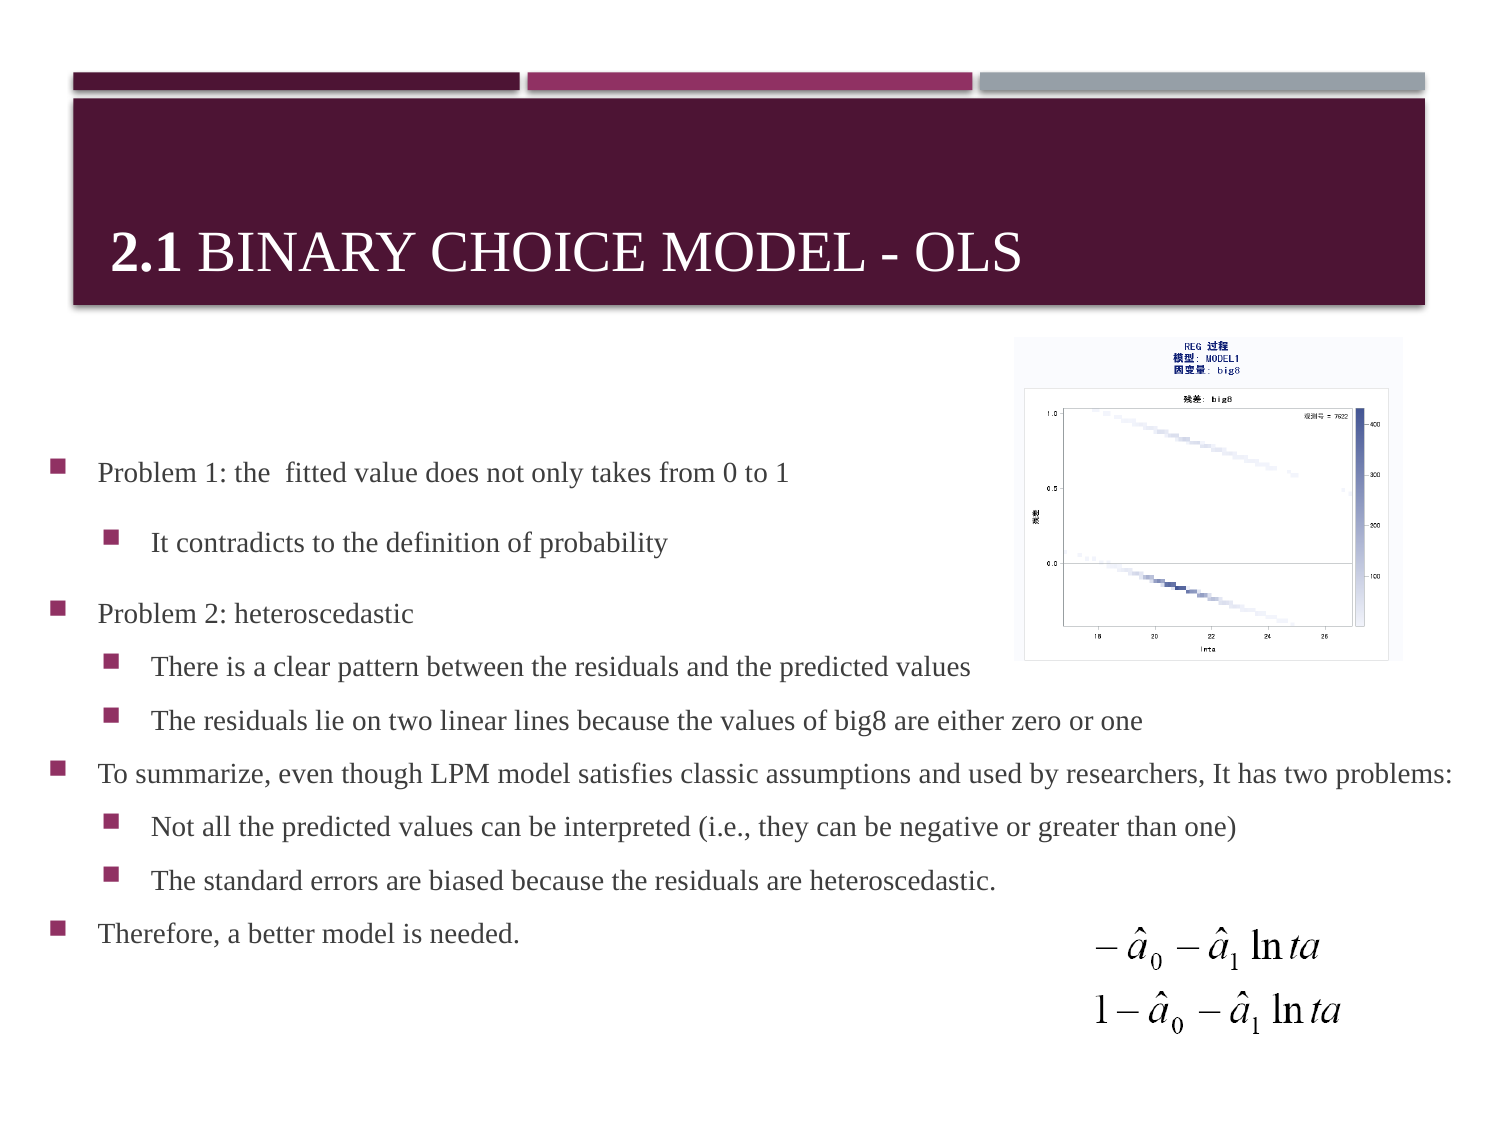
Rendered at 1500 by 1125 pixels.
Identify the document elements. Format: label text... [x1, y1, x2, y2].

picture [1014, 336, 1403, 661]
title 2.1 Binary Choice Model - ols [95, 112, 1406, 291]
text_box Problem 1: the fitted value does not only takes from 0 to 1 It contradicts to the definition of probability Problem 2: heteroscedastic There is a clear pattern between the residuals and the predicted values The residuals lie on two linear lines because the values of big8 are either zero or one To summarize, even though LPM model satisfies classic assumptions and used by researchers, It has two problems: Not all the predicted values can be interpreted (i.e., they can be negative or greater than one) The standard errors are biased because the residuals are heteroscedastic. Therefore, a better model is needed. [32, 337, 1500, 1048]
picture [1061, 899, 1383, 1059]
